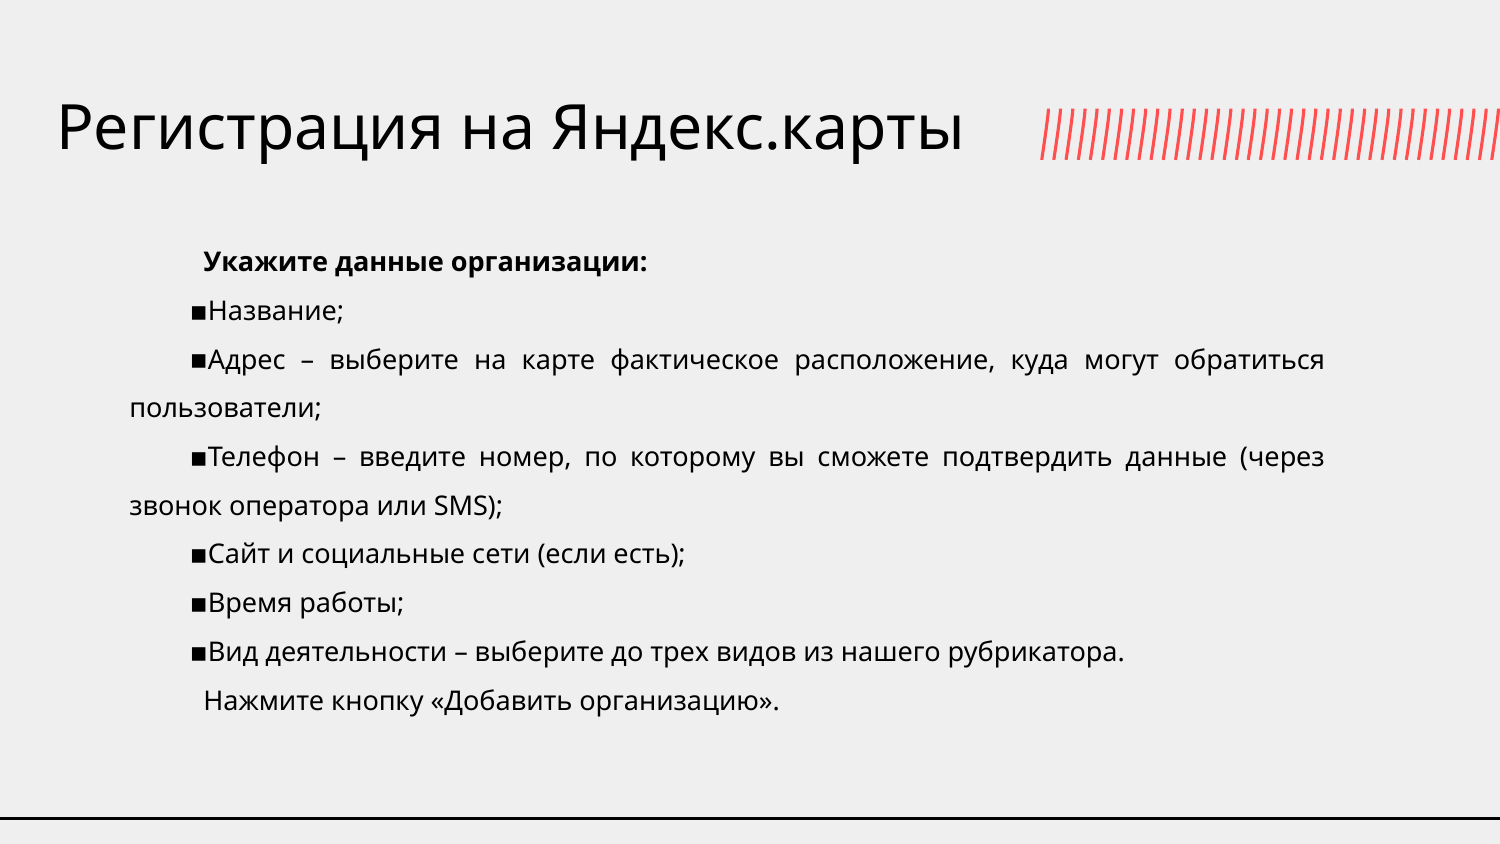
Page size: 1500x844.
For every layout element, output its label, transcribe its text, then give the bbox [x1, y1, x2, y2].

text_box Укажите данные организации: Название; Адрес – выберите на карте фактическое расположение, куда могут обратиться пользователи; Телефон – введите номер, по которому вы сможете подтвердить данные (через звонок оператора или SMS); Сайт и социальные сети (если есть); Время работы; Вид деятельности – выберите до трех видов из нашего рубрикатора. Нажмите кнопку «Добавить организацию». [114, 213, 1340, 783]
title Регистрация на Яндекс.карты [41, 71, 1119, 166]
